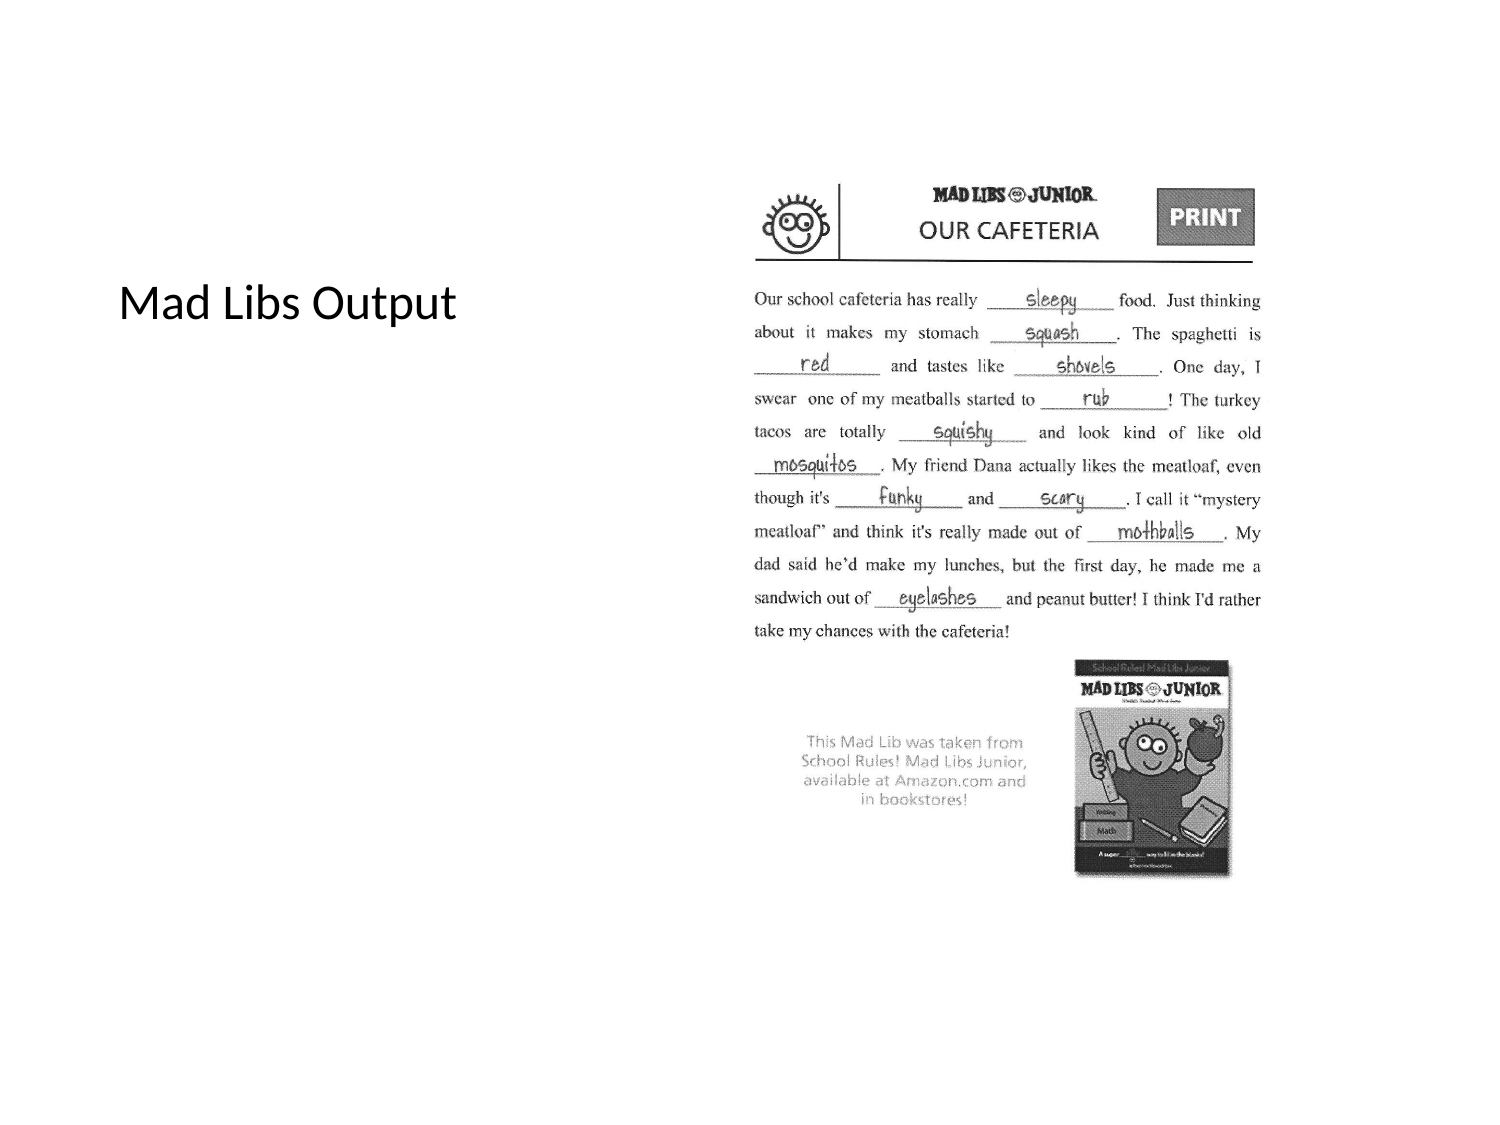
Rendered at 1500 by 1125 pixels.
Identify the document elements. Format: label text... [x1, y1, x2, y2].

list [735, 161, 1300, 962]
title Mad Libs Output [103, 75, 588, 338]
